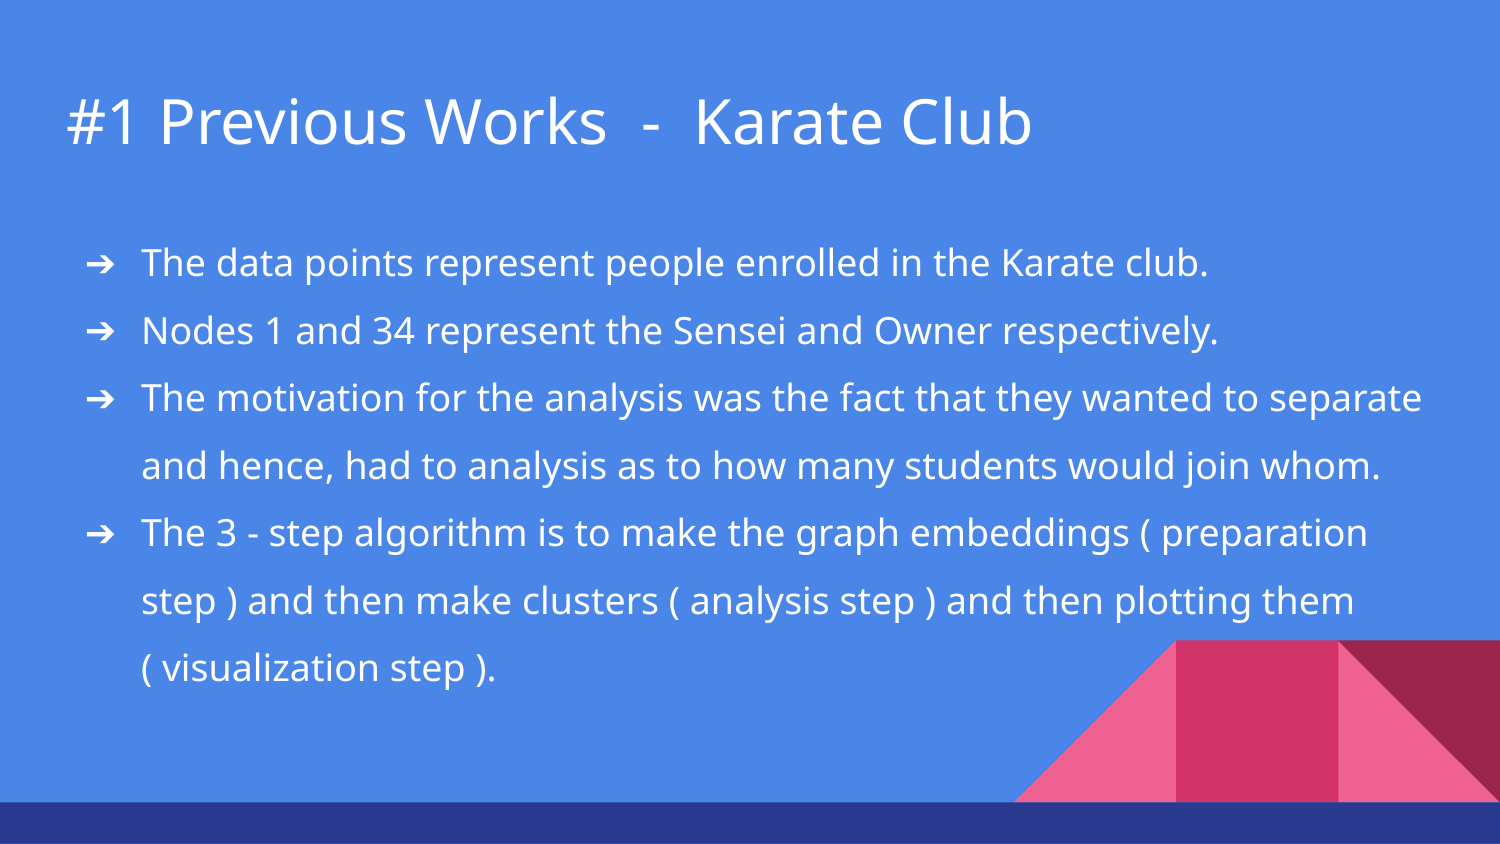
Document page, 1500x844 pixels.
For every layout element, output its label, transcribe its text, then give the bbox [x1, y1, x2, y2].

title #1 Previous Works - Karate Club [51, 67, 1449, 167]
list The data points represent people enrolled in the Karate club. Nodes 1 and 34 represent the Sensei and Owner respectively. The motivation for the analysis was the fact that they wanted to separate and hence, had to analysis as to how many students would join whom. The 3 - step algorithm is to make the graph embeddings ( preparation step ) and then make clusters ( analysis step ) and then plotting them ( visualization step ). [51, 201, 1449, 750]
